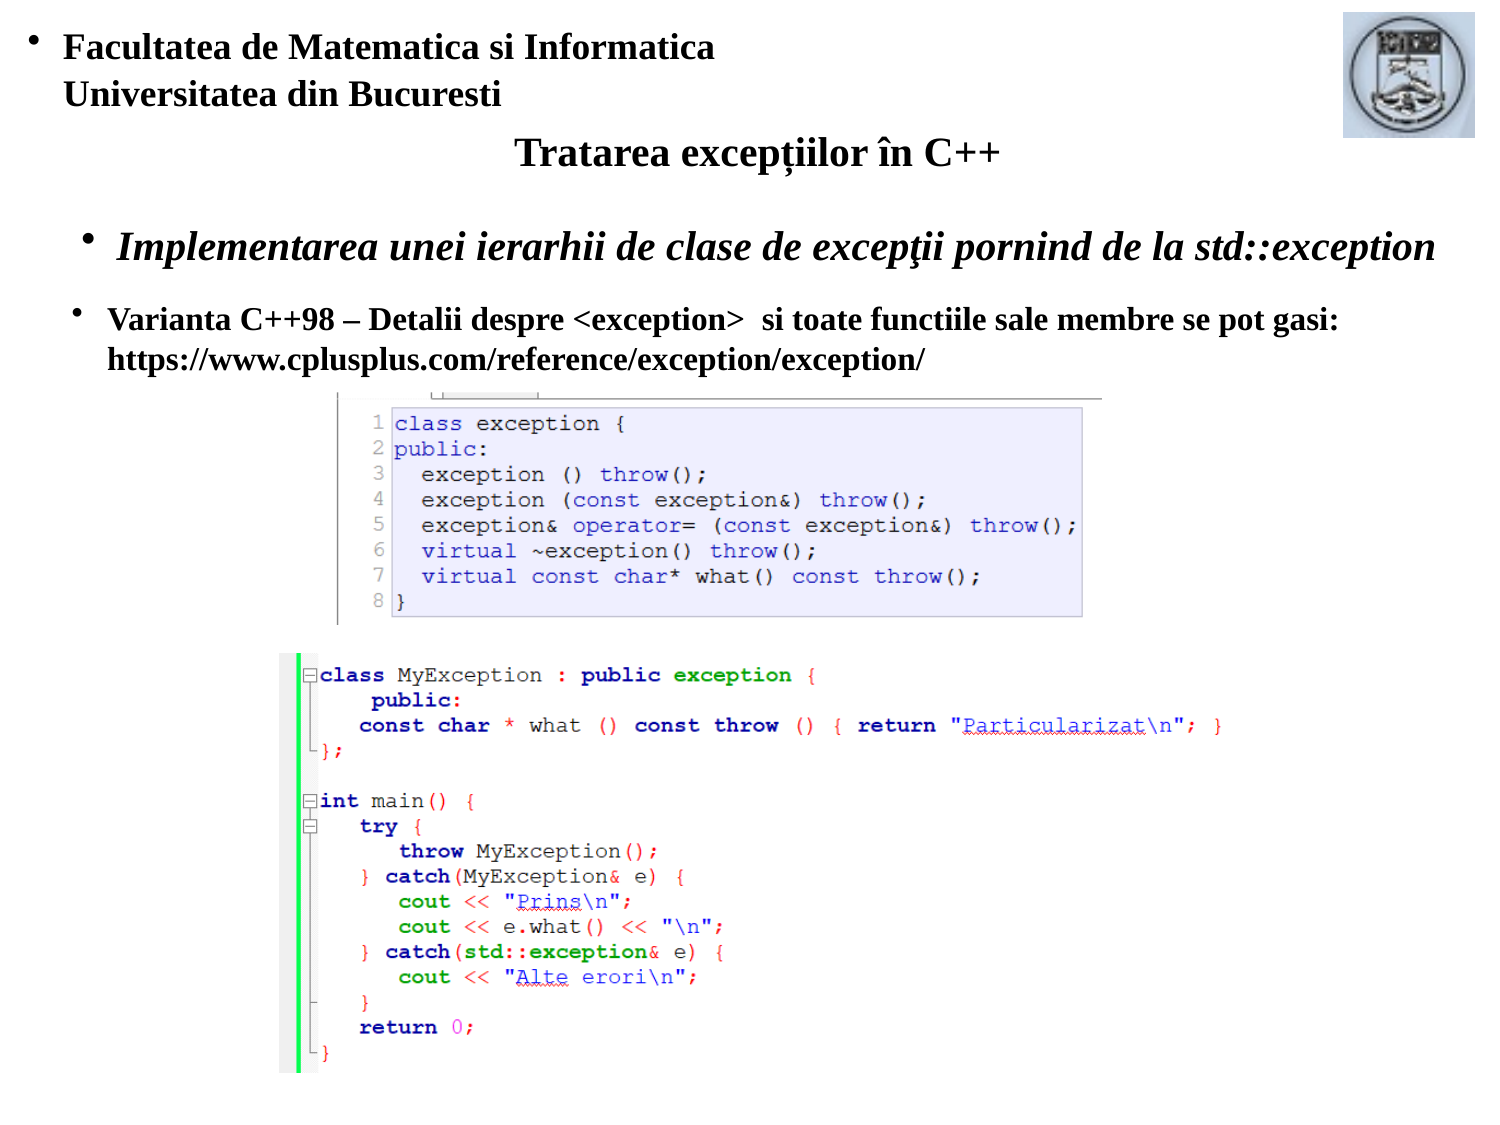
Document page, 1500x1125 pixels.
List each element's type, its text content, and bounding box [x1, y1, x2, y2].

picture [278, 652, 1228, 1074]
text_box Varianta C++98 – Detalii despre <exception> si toate functiile sale membre se pot gasi: https://www.cplusplus.com/reference/exception/exception/ [58, 290, 1442, 393]
text_box Tratarea excepțiilor în C++ [345, 123, 1171, 190]
picture [331, 392, 1102, 625]
text_box Facultatea de Matematica si Informatica Universitatea din Bucuresti [12, 12, 763, 111]
text_box Implementarea unei ierarhii de clase de excepţii pornind de la std::exception [67, 212, 1452, 279]
picture [1342, 12, 1475, 138]
